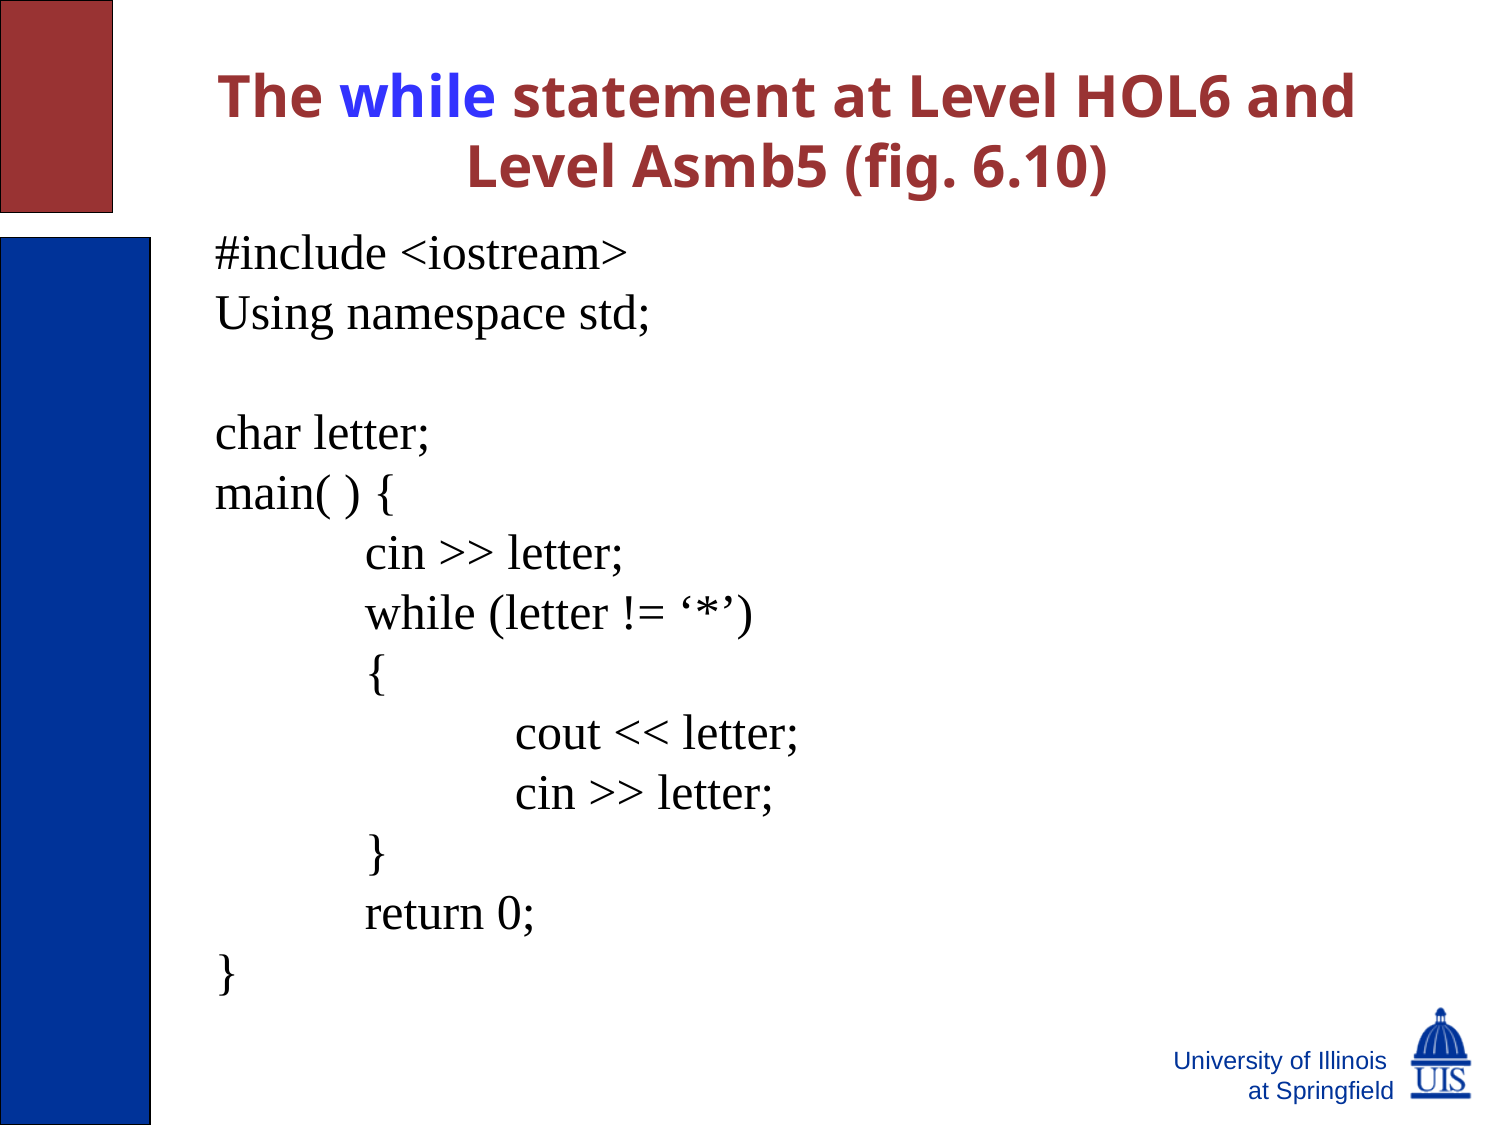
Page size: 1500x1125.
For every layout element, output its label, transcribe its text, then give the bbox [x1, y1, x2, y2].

picture [1409, 1006, 1473, 1102]
title The while statement at Level HOL6 and Level Asmb5 (fig. 6.10) [150, 45, 1425, 213]
text_box #include <iostream> Using namespace std; char letter; main( ) { cin >> letter; while (letter != ‘*’) { cout << letter; cin >> letter; } return 0; } [199, 212, 1325, 1008]
